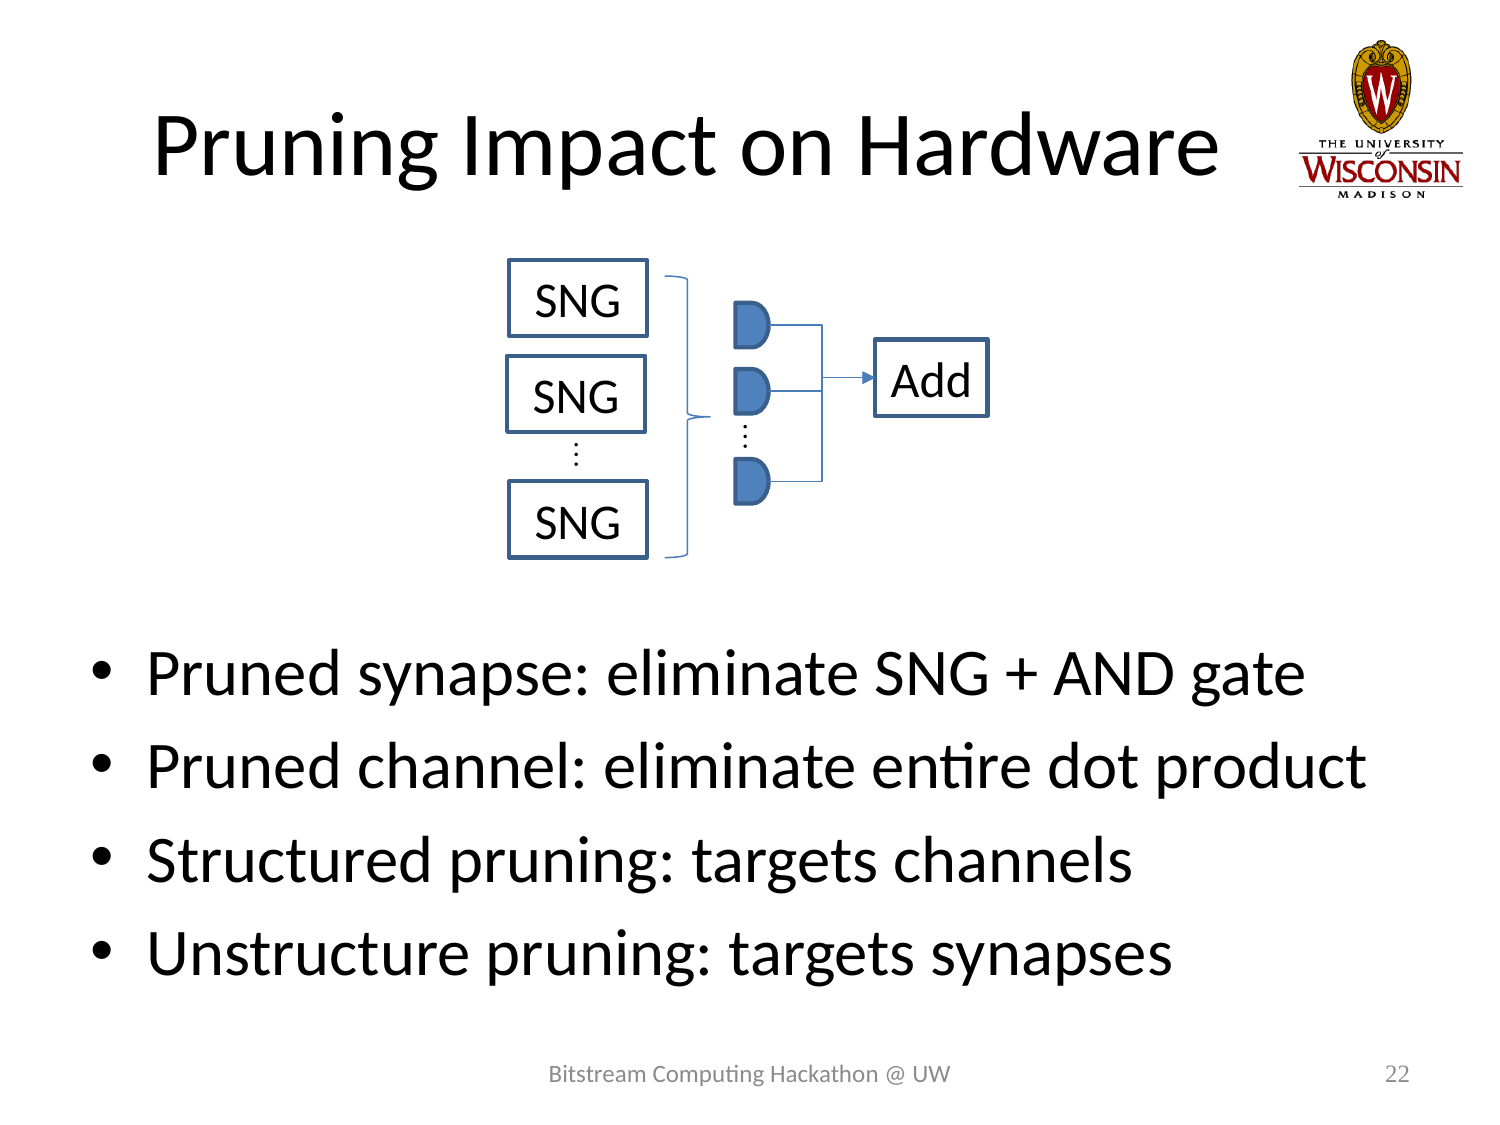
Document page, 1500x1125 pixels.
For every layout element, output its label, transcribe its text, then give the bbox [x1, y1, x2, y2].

slide_number 22 [1250, 1042, 1425, 1103]
title Pruning Impact on Hardware [75, 45, 1300, 233]
text_box [733, 366, 763, 414]
text_box [733, 459, 770, 506]
picture [1299, 37, 1463, 200]
text_box [733, 300, 771, 350]
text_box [768, 377, 876, 482]
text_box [768, 324, 876, 377]
text_box SNG [505, 354, 647, 434]
text_box SNG [507, 258, 649, 338]
text_box Add [879, 337, 990, 418]
text_box … [710, 406, 760, 466]
list Pruned synapse: eliminate SNG + AND gate Pruned channel: eliminate entire dot product Structured pruning: targets channels Unstructure pruning: targets synapses [75, 621, 1425, 1005]
text_box … [541, 425, 591, 485]
footer Bitstream Computing Hackathon @ UW [512, 1042, 988, 1103]
text_box SNG [507, 479, 649, 560]
text_box [664, 275, 711, 559]
